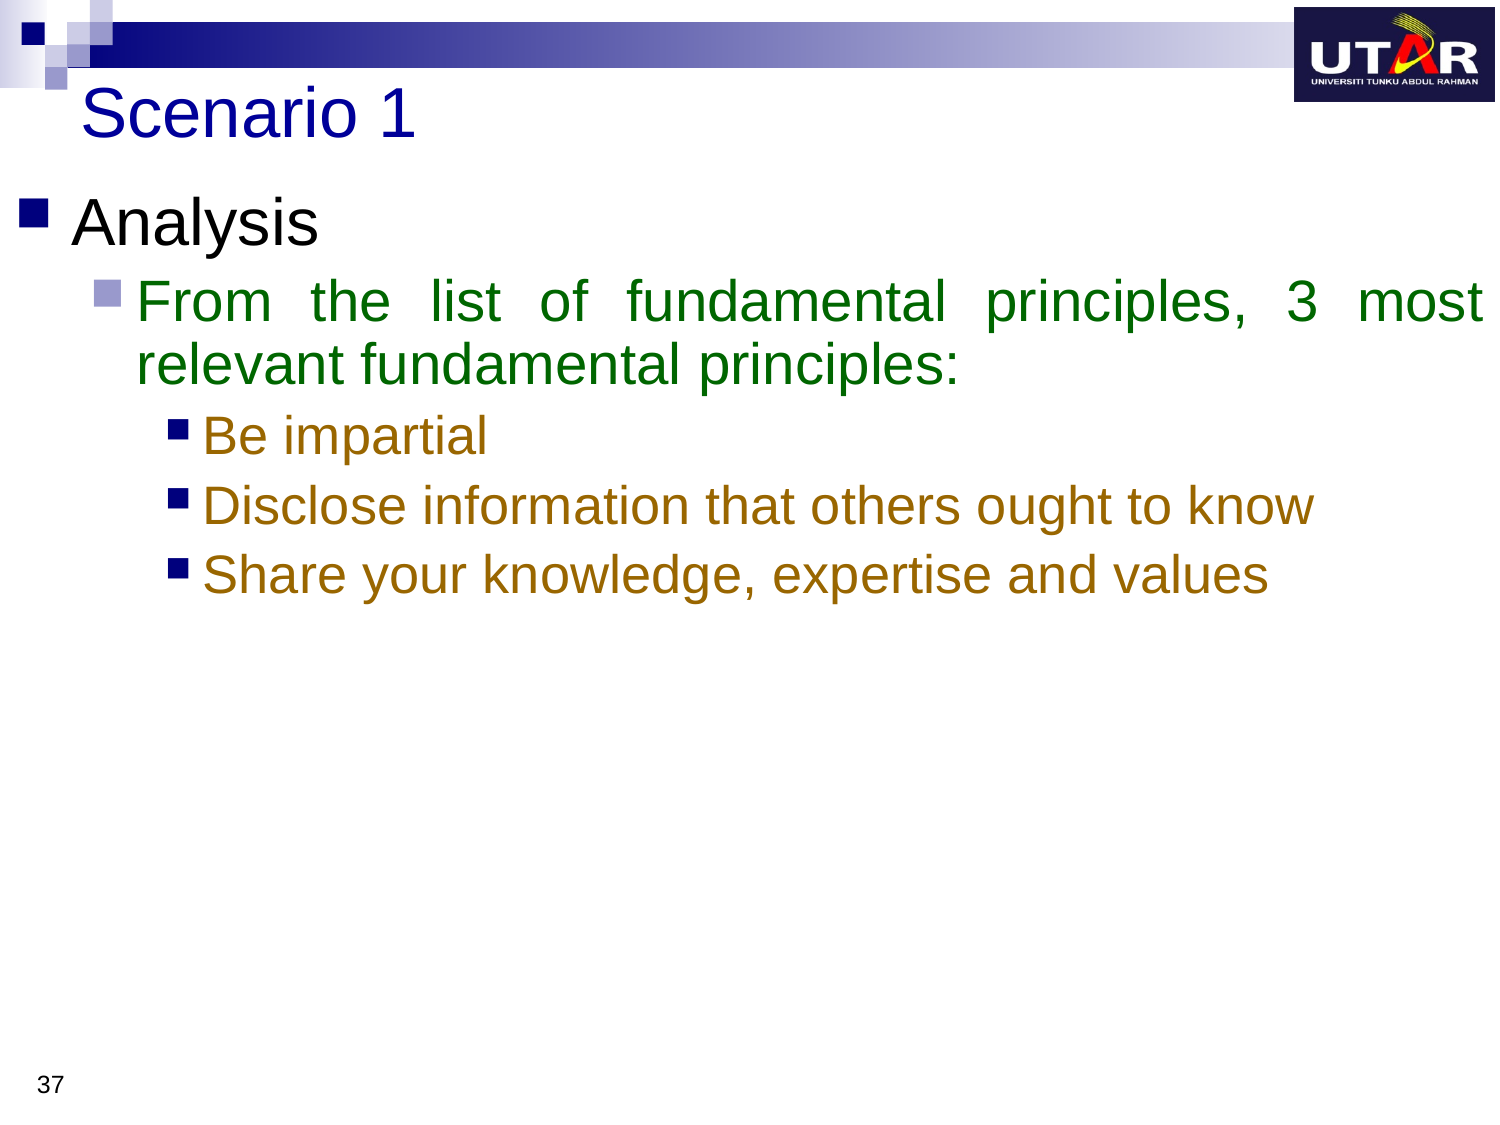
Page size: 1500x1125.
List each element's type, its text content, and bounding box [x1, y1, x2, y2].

picture [1294, 7, 1495, 102]
slide_number 37 [21, 1047, 98, 1106]
title Scenario 1 [64, 37, 1438, 180]
list Analysis From the list of fundamental principles, 3 most relevant fundamental principles: Be impartial Disclose information that others ought to know Share your knowledge, expertise and values [0, 180, 1500, 1094]
